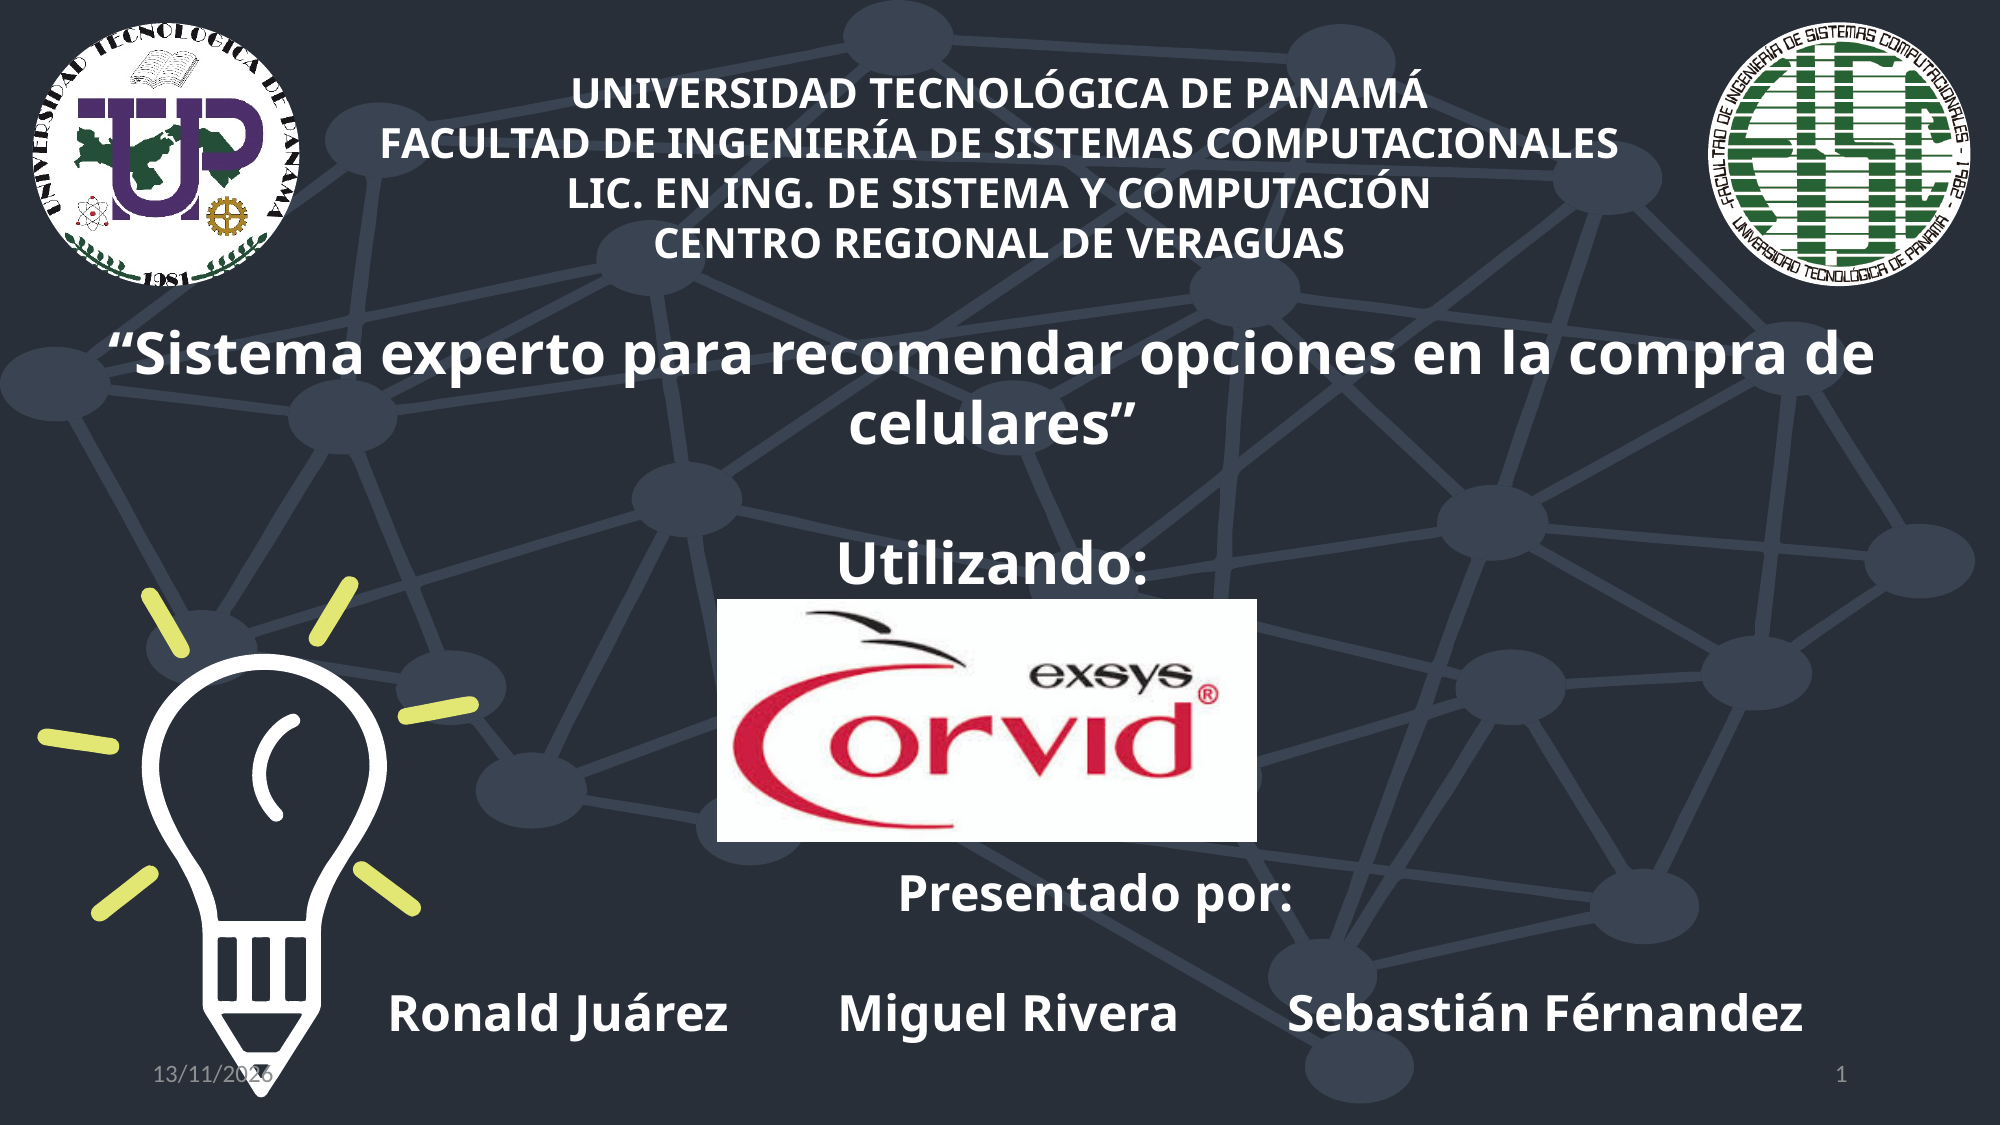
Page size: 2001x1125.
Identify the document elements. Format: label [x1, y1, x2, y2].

picture [716, 599, 1257, 842]
text_box [0, 0, 1976, 1104]
picture [1708, 22, 1971, 287]
picture [32, 23, 300, 287]
